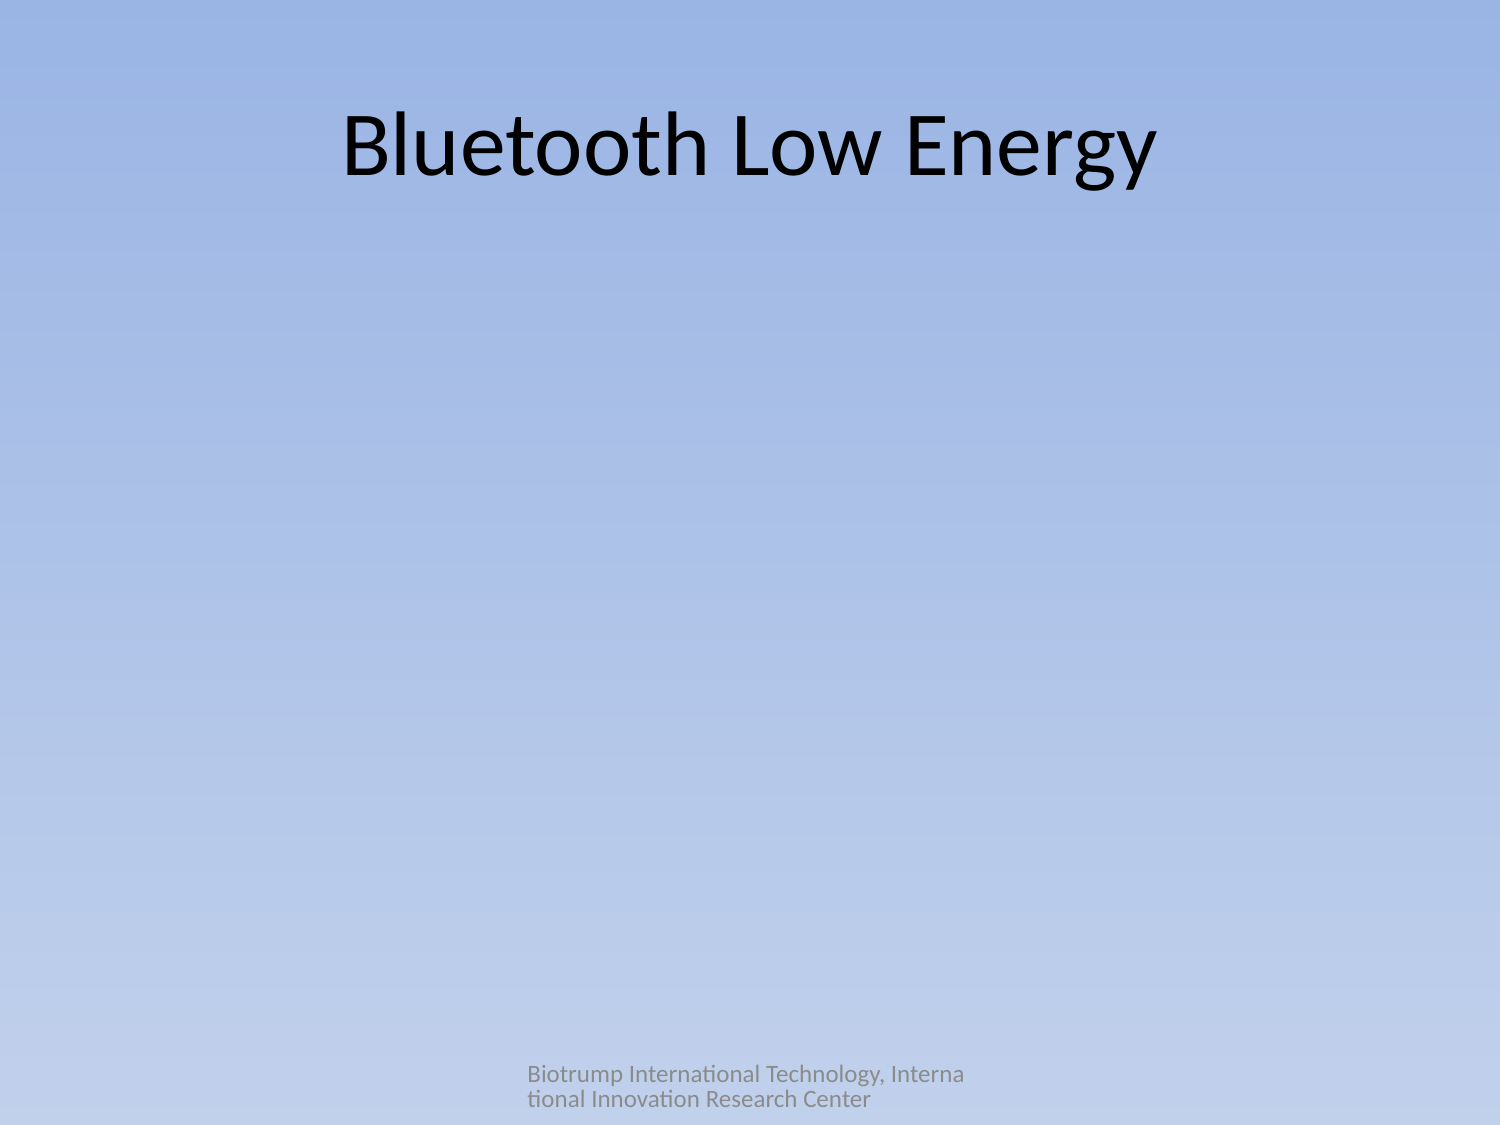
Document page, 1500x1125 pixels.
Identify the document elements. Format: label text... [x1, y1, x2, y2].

footer Biotrump International Technology, International Innovation Research Center [512, 1042, 988, 1103]
title Bluetooth Low Energy [75, 45, 1425, 233]
